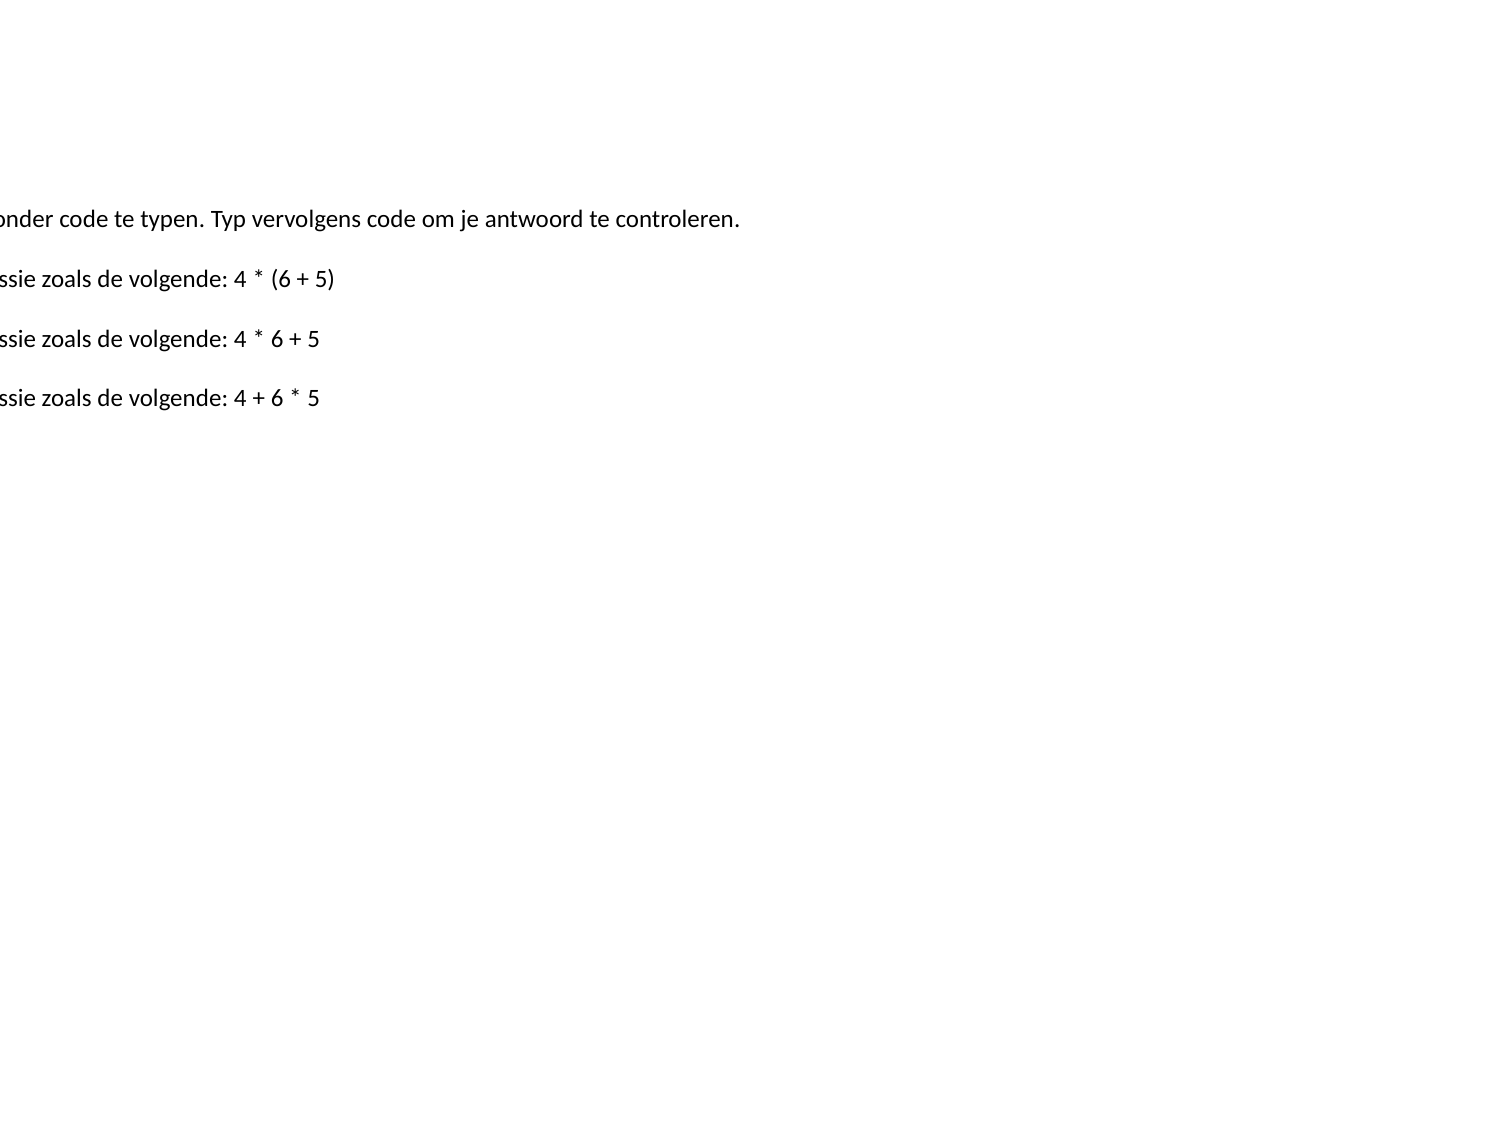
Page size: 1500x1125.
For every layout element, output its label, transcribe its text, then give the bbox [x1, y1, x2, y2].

text_box Info: Beantwoord deze 3 vragen zonder code te typen. Typ vervolgens code om je antwoord te controleren. Wat retourneert het expressie zoals de volgende: 4 * (6 + 5) Wat retourneert het expressie zoals de volgende: 4 * 6 + 5 Wat retourneert het expressie zoals de volgende: 4 + 6 * 5 [0, 149, 758, 450]
